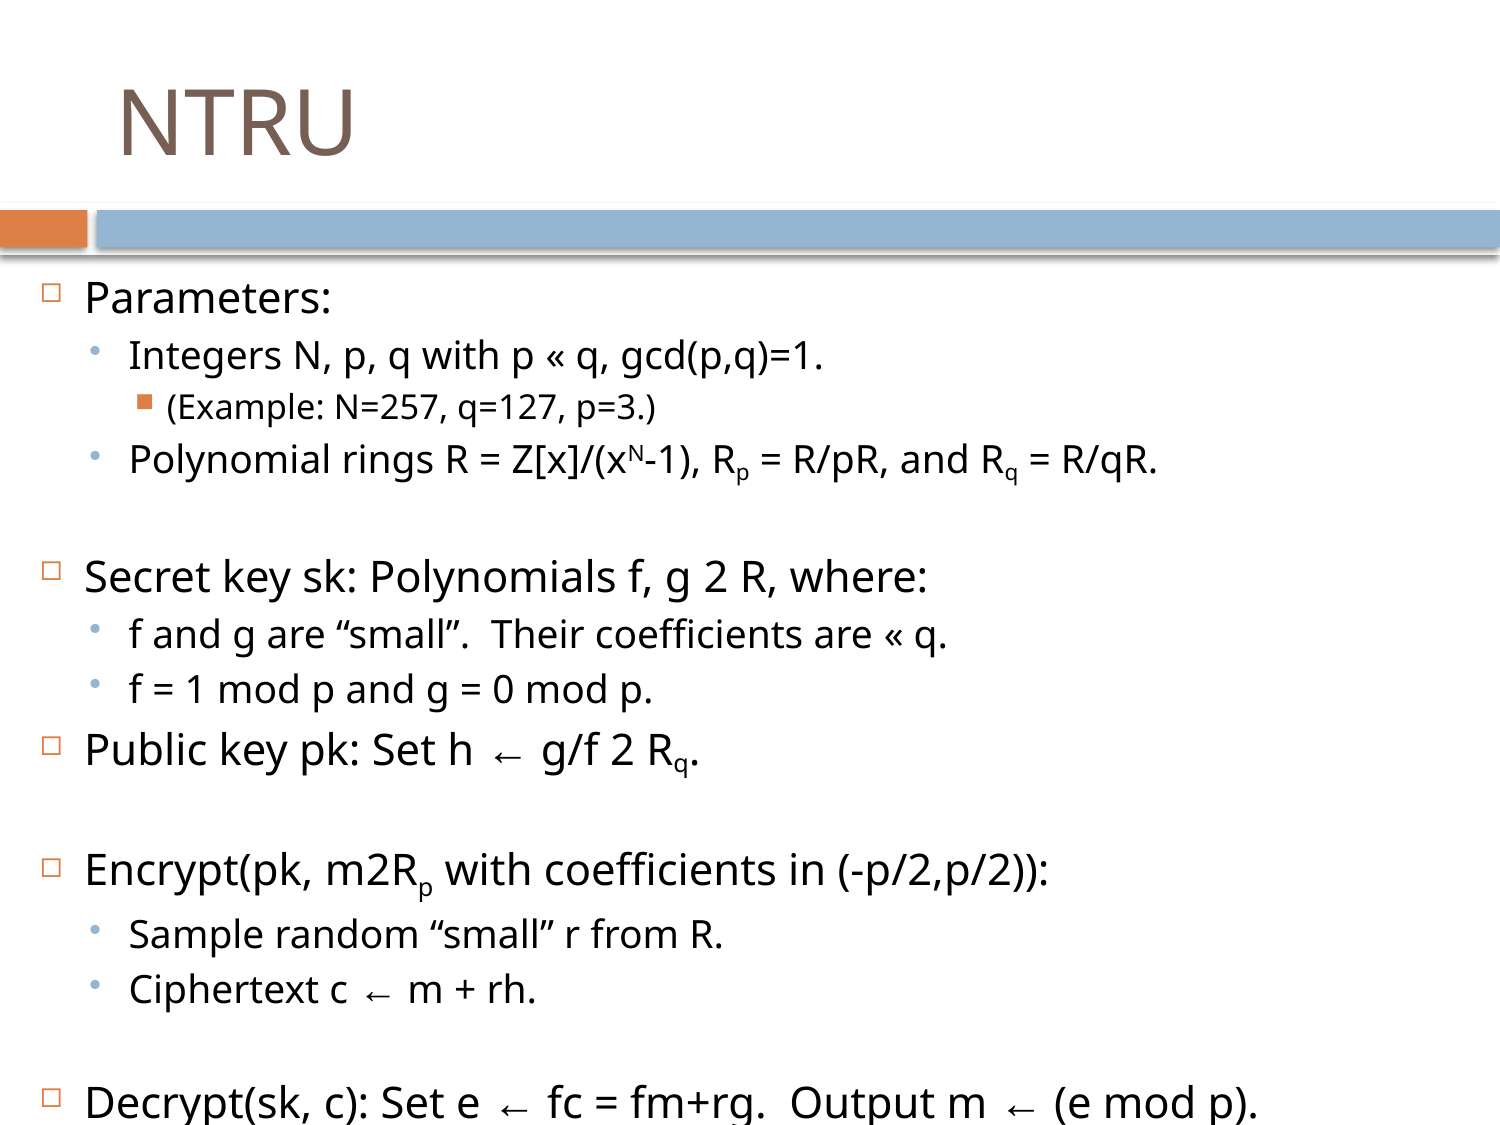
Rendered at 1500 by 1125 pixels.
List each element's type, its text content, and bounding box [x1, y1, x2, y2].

list Parameters: Integers N, p, q with p « q, gcd(p,q)=1. (Example: N=257, q=127, p=3.) Polynomial rings R = Z[x]/(xN-1), Rp = R/pR, and Rq = R/qR. Secret key sk: Polynomials f, g 2 R, where: f and g are “small”. Their coefficients are « q. f = 1 mod p and g = 0 mod p. Public key pk: Set h ← g/f 2 Rq. Encrypt(pk, m2Rp with coefficients in (-p/2,p/2)): Sample random “small” r from R. Ciphertext c ← m + rh. Decrypt(sk, c): Set e ← fc = fm+rg. Output m ← (e mod p). [24, 262, 1500, 1125]
title NTRU [100, 37, 1438, 200]
